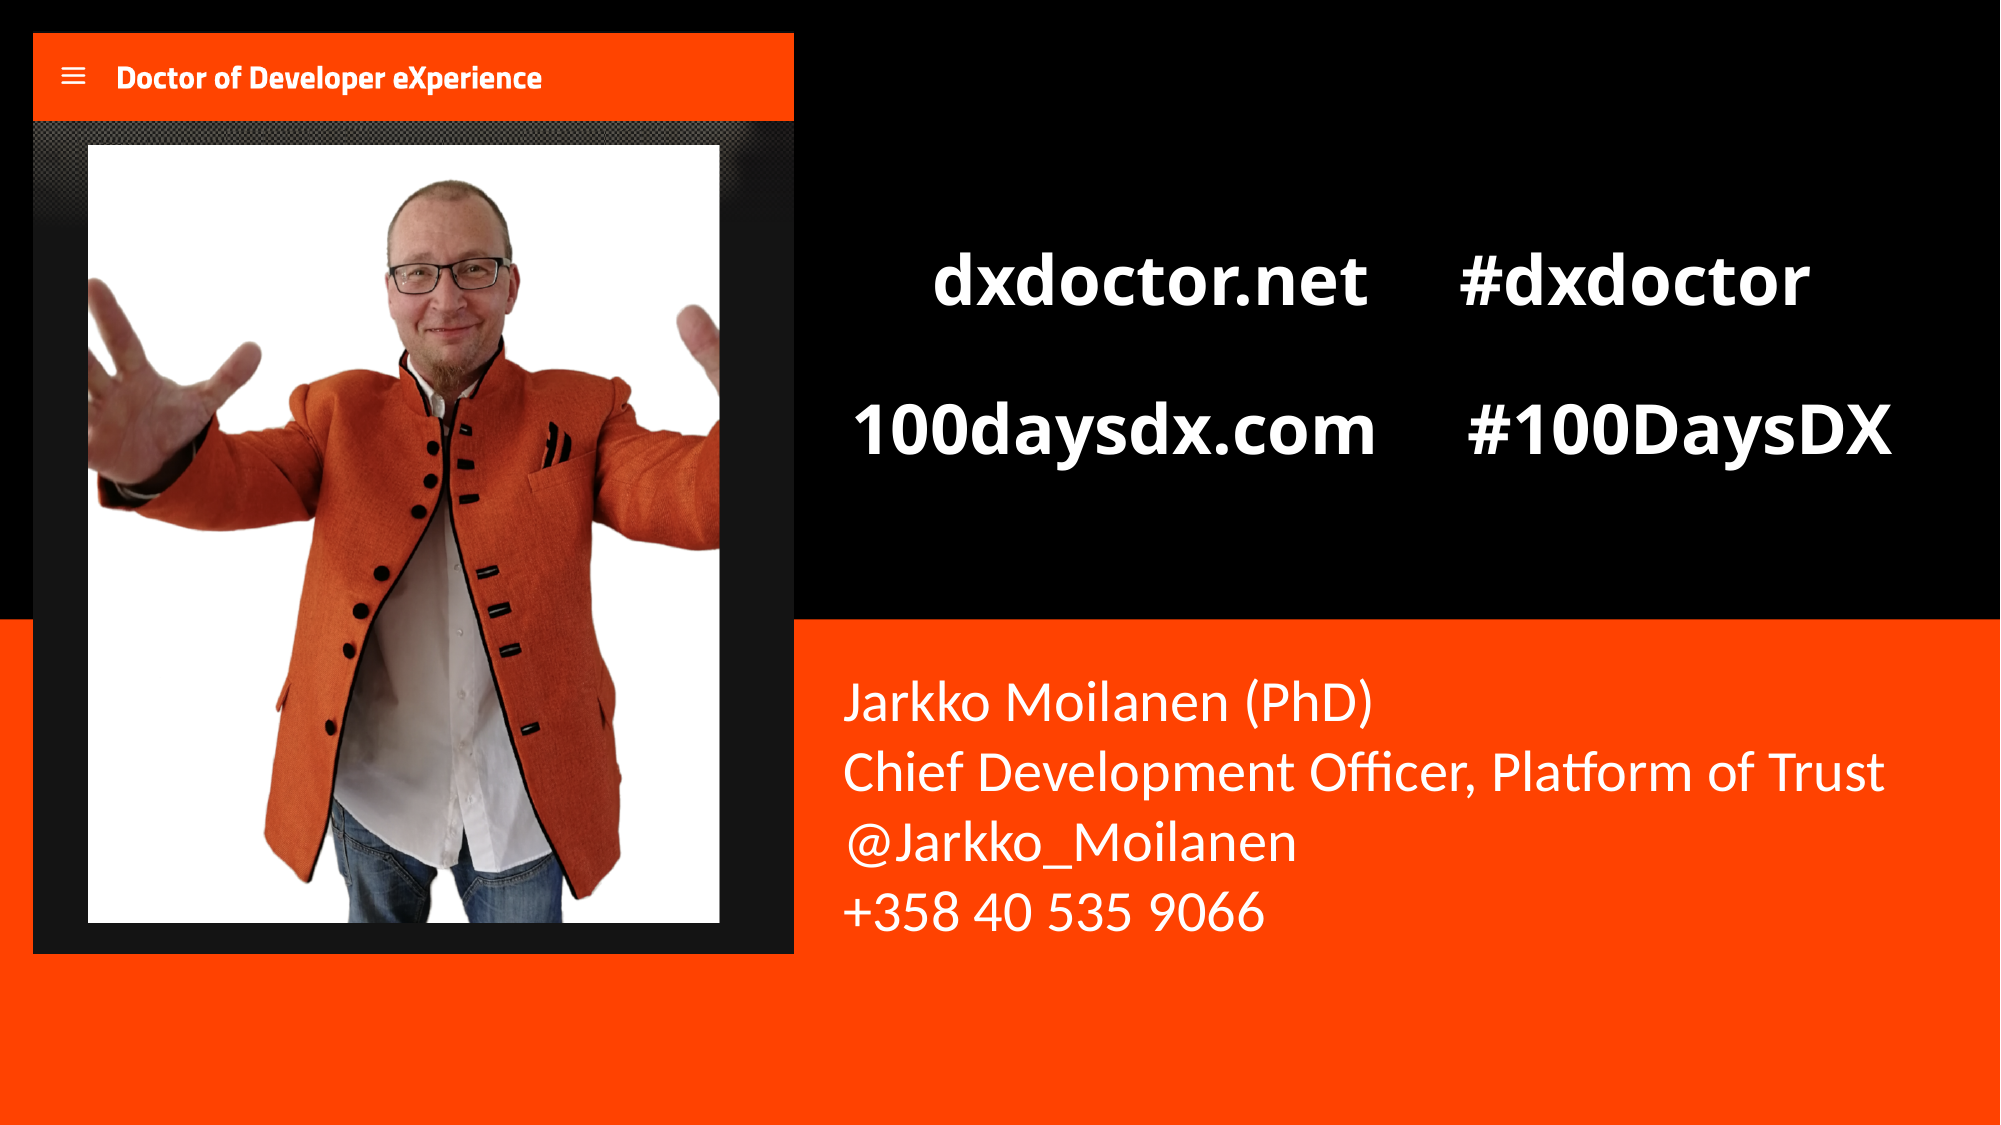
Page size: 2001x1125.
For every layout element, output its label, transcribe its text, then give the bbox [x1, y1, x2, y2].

text_box [0, 619, 2000, 1125]
title dxdoctor.net #dxdoctor 100daysdx.com #100DaysDX [830, 187, 1915, 478]
picture [33, 31, 794, 954]
text_box Jarkko Moilanen (PhD) Chief Development Officer, Platform of Trust @Jarkko_Moilanen +358 40 535 9066 [828, 656, 1965, 951]
